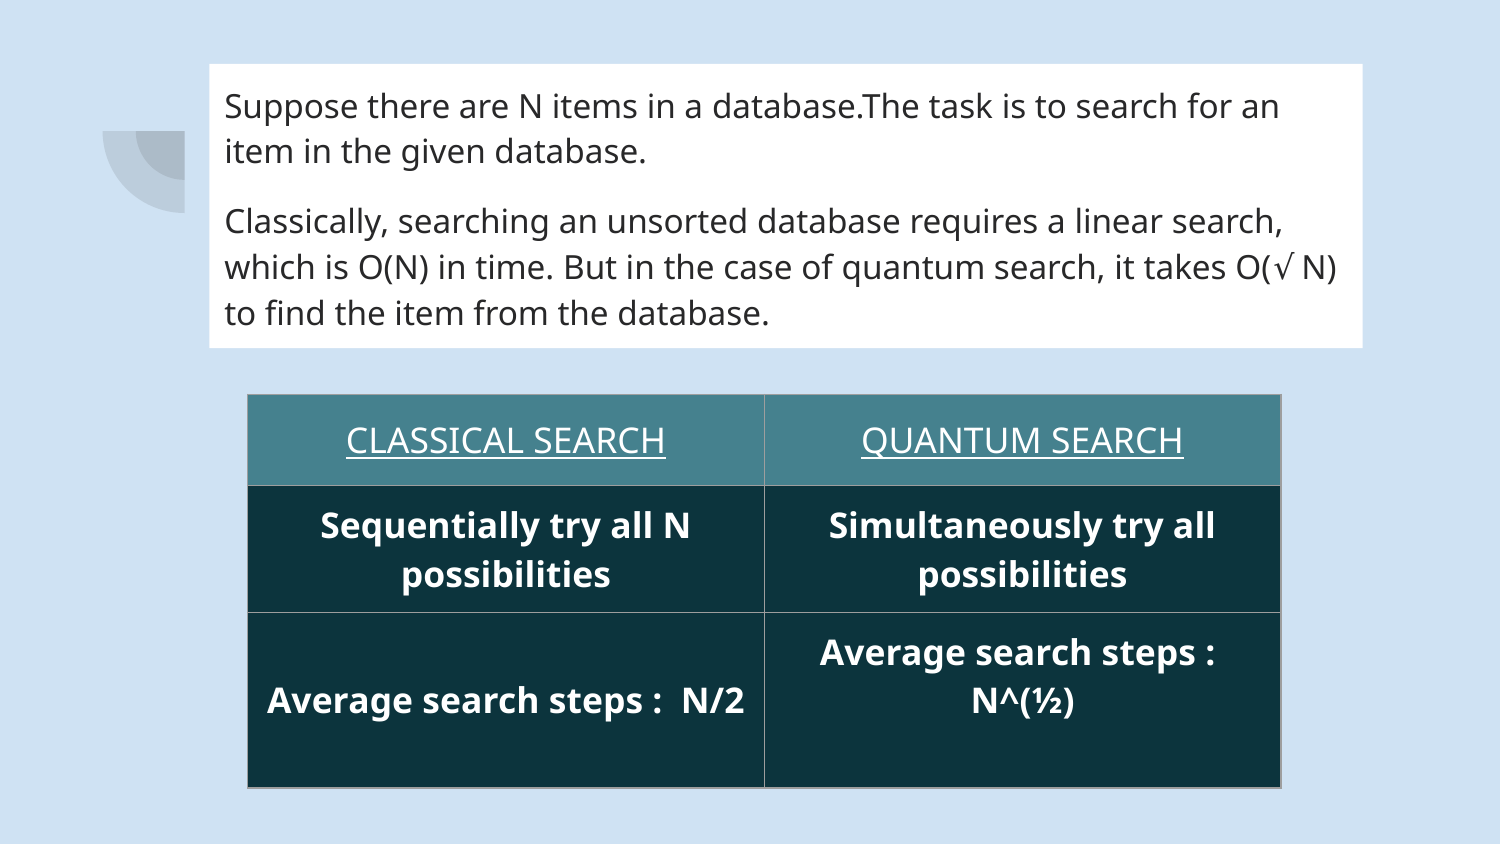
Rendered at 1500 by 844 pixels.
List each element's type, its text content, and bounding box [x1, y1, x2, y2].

table_header QUANTUM SEARCH [765, 395, 1280, 485]
table_cell Simultaneously try all possibilities [765, 486, 1280, 612]
table_cell Average search steps : N^(½) [765, 613, 1280, 787]
table_cell Average search steps : N/2 [248, 613, 764, 787]
table_cell Sequentially try all N possibilities [248, 486, 764, 612]
list Suppose there are N items in a database.The task is to search for an item in the given database. Classically, searching an unsorted database requires a linear search, which is O(N) in time. But in the case of quantum search, it takes O(√ N) to find the item from the database. [209, 63, 1363, 349]
table_header CLASSICAL SEARCH [248, 395, 764, 485]
